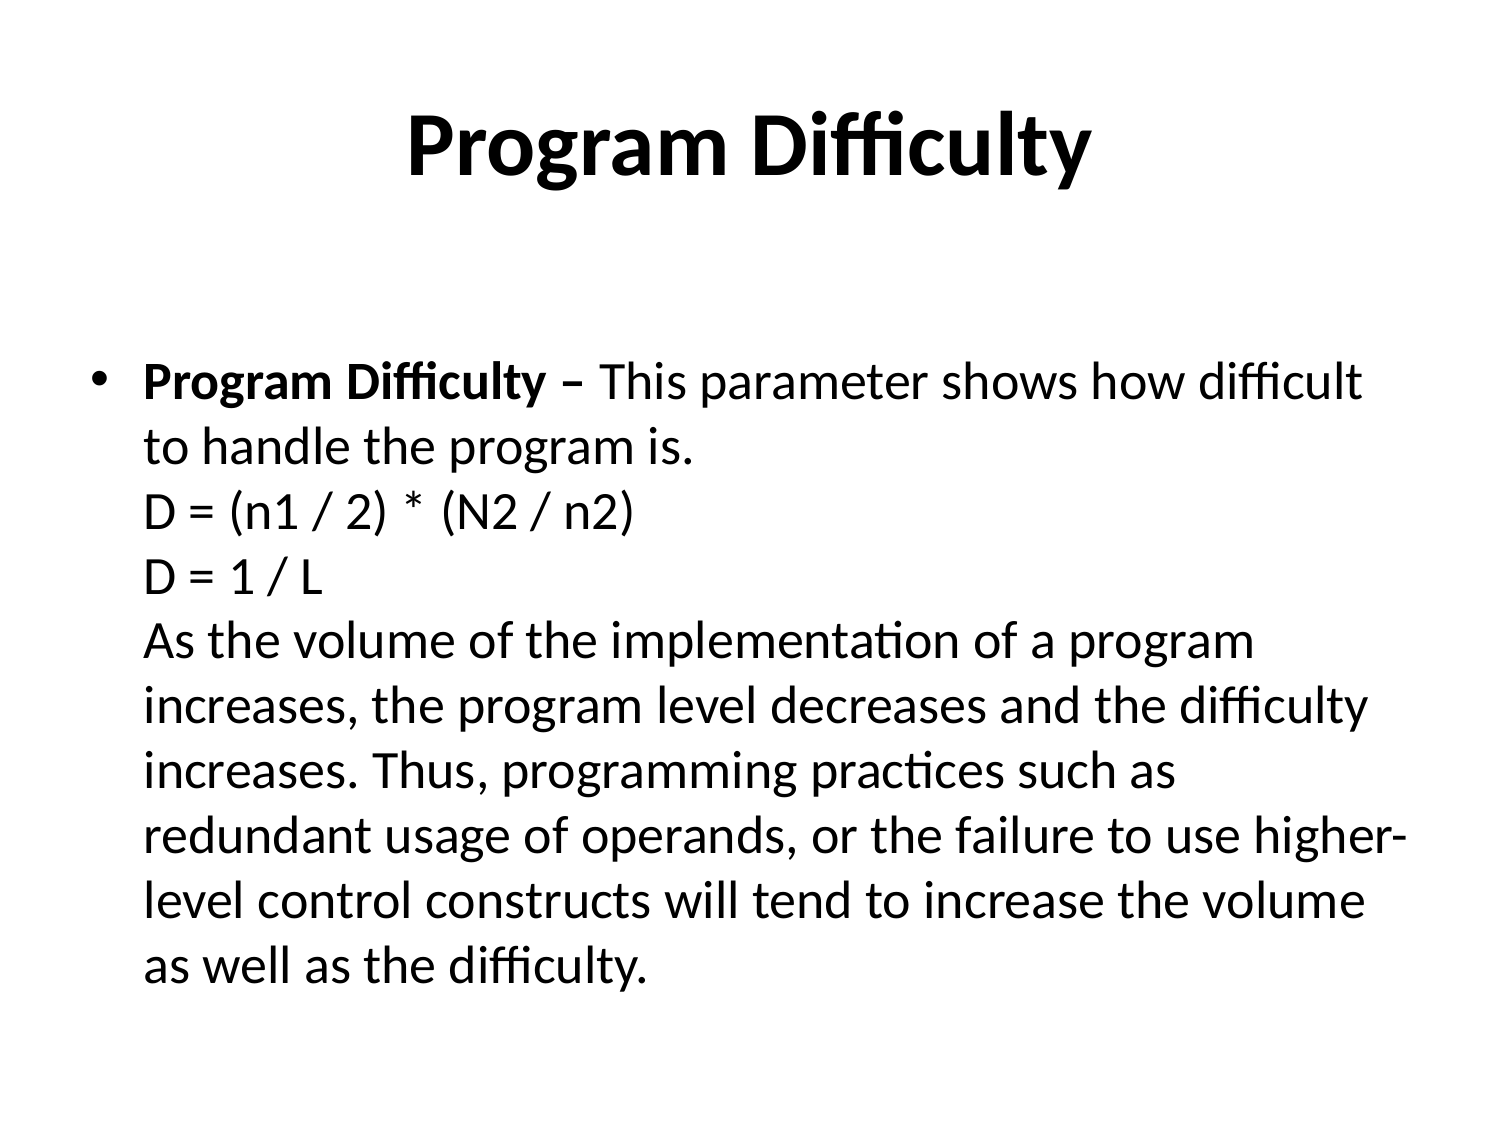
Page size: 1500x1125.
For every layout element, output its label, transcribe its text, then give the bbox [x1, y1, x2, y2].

title Program Difficulty [75, 45, 1425, 233]
list Program Difficulty – This parameter shows how difficult to handle the program is. D = (n1 / 2) * (N2 / n2) D = 1 / L As the volume of the implementation of a program increases, the program level decreases and the difficulty increases. Thus, programming practices such as redundant usage of operands, or the failure to use higher-level control constructs will tend to increase the volume as well as the difficulty. [75, 262, 1425, 1005]
